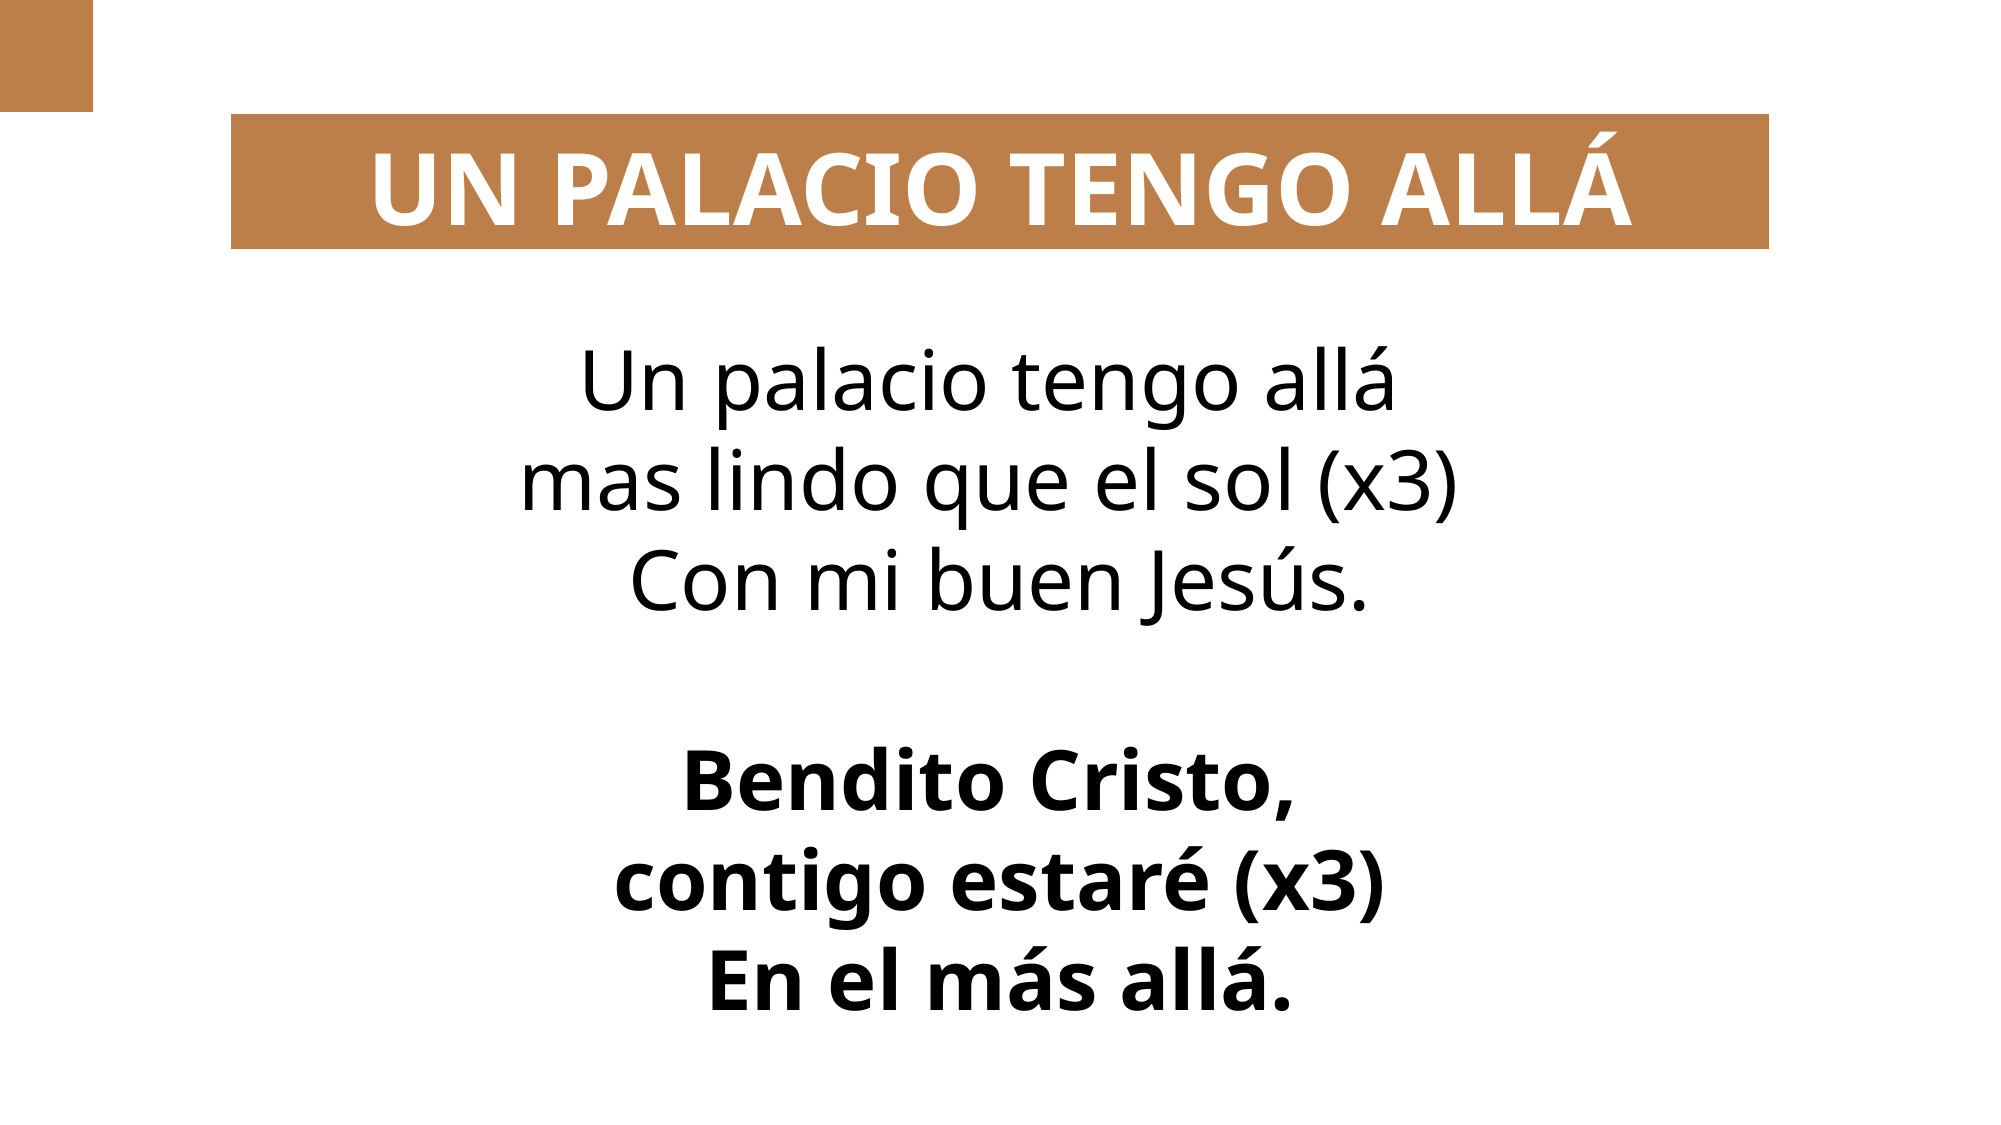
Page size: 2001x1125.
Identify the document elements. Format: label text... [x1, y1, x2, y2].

text_box Un palacio tengo allá mas lindo que el sol (x3) Con mi buen Jesús. Bendito Cristo, contigo estaré (x3) En el más allá. [0, 326, 2000, 1027]
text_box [231, 96, 1769, 249]
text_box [0, 0, 93, 113]
